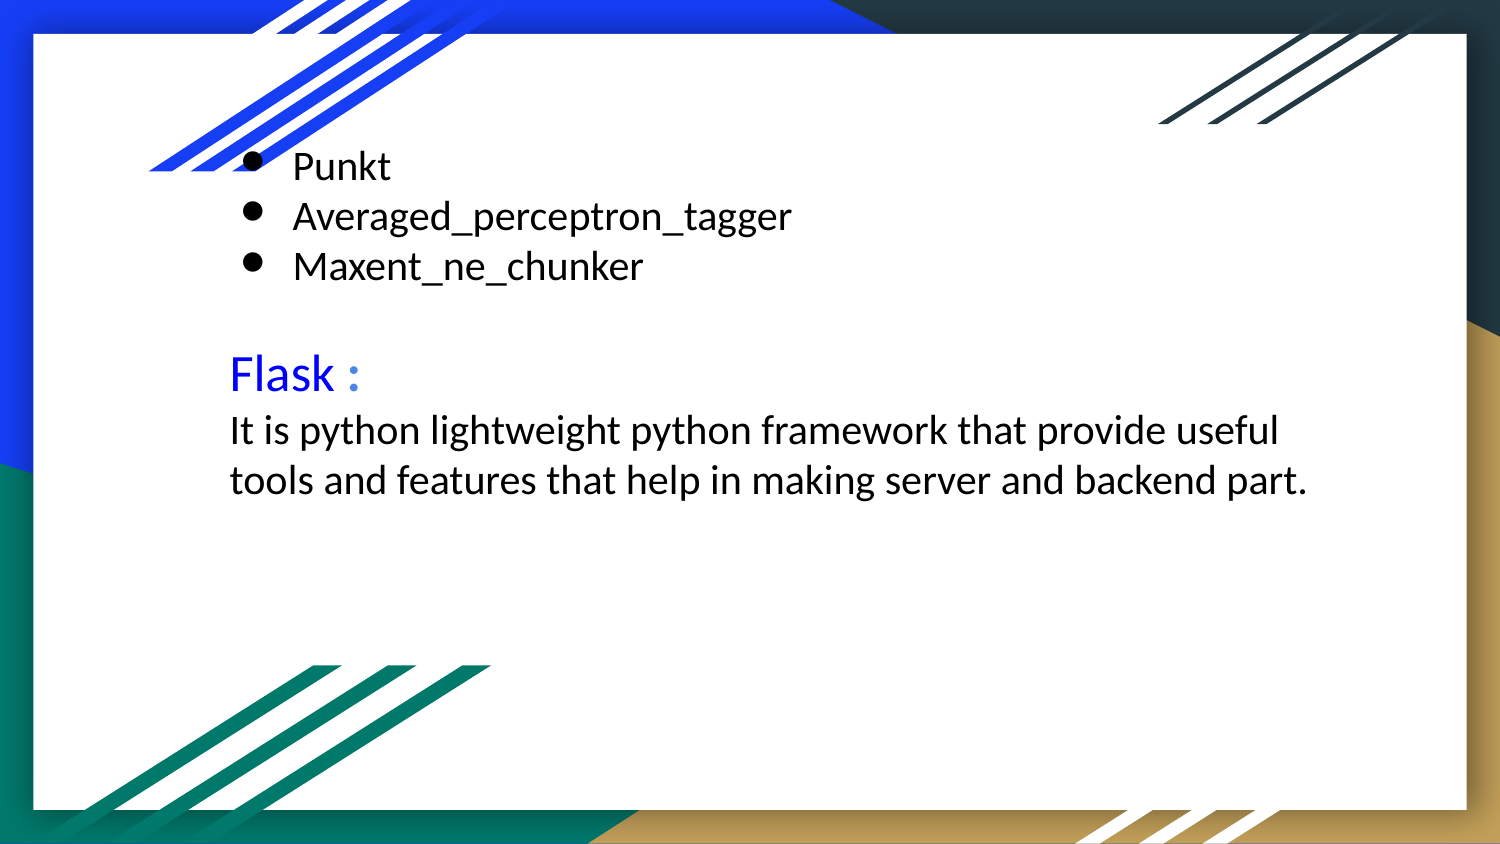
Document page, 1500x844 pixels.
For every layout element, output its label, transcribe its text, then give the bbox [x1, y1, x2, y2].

subtitle Punkt Averaged_perceptron_tagger Maxent_ne_chunker Flask : It is python lightweight python framework that provide useful tools and features that help in making server and backend part. [214, 123, 1329, 720]
